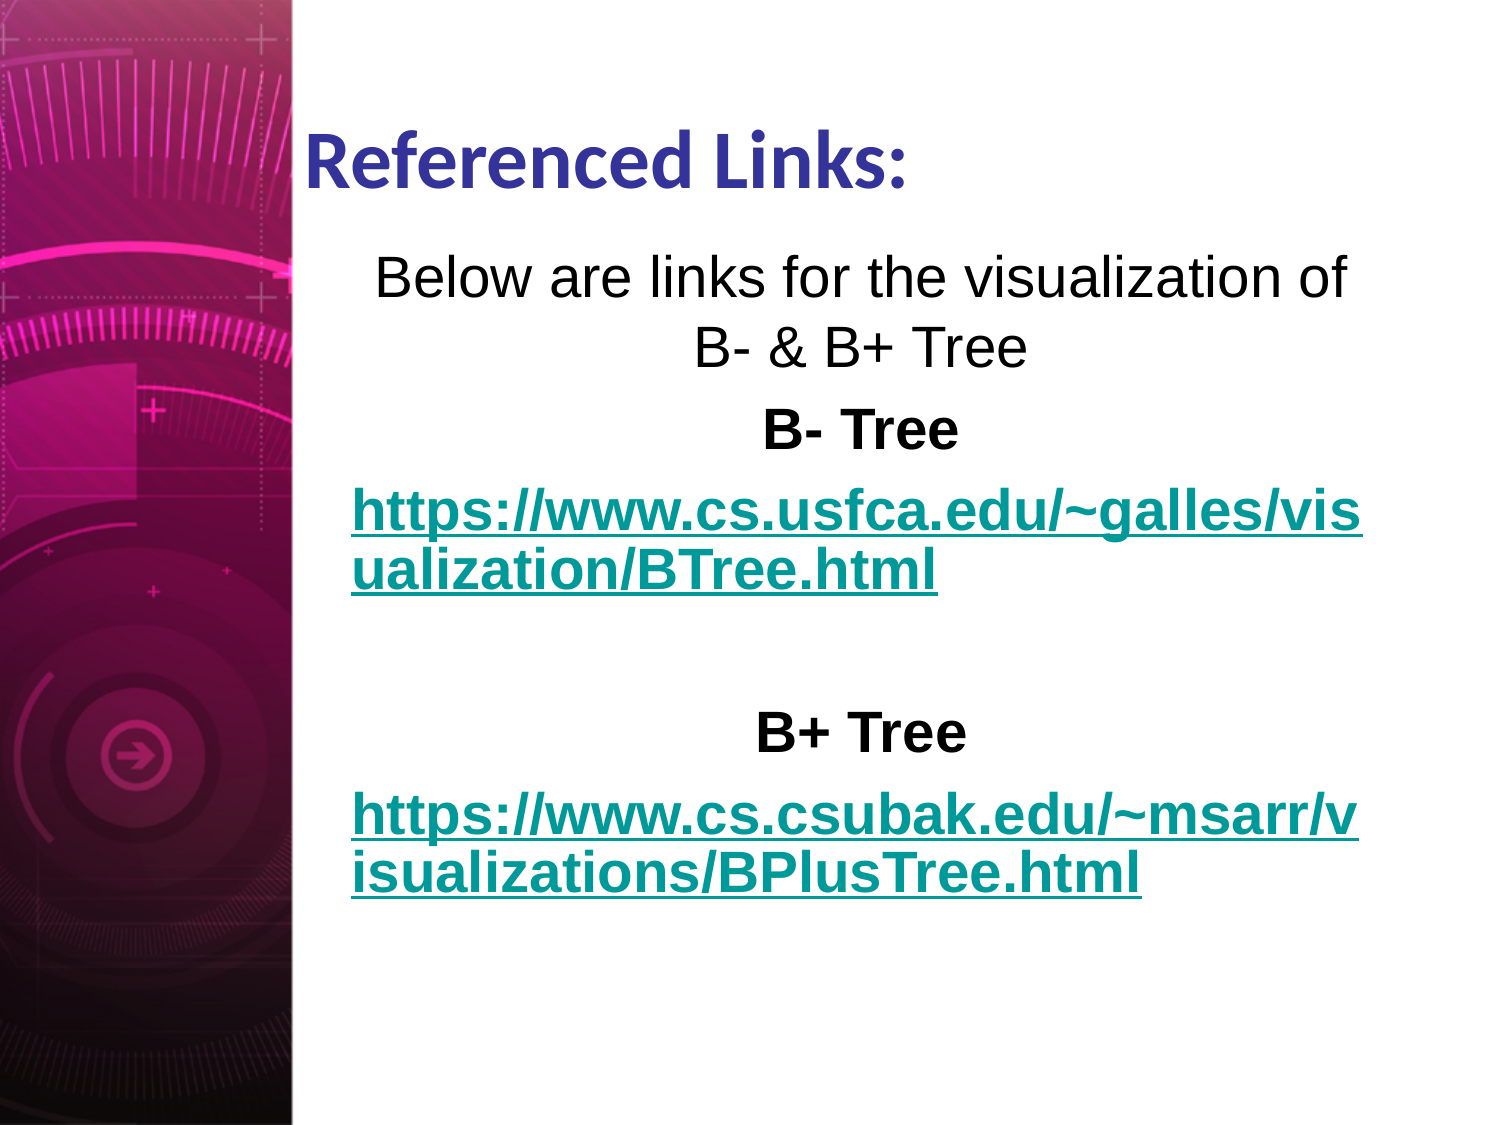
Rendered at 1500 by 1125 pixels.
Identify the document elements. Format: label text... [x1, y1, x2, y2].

picture [0, 0, 1500, 1125]
subtitle Below are links for the visualization of B- & B+ Tree B- Tree https://www.cs.usfca.edu/~galles/visualization/BTree.html B+ Tree https://www.cs.csubak.edu/~msarr/visualizations/BPlusTree.html [336, 231, 1387, 520]
title Referenced Links: [289, 30, 1500, 273]
